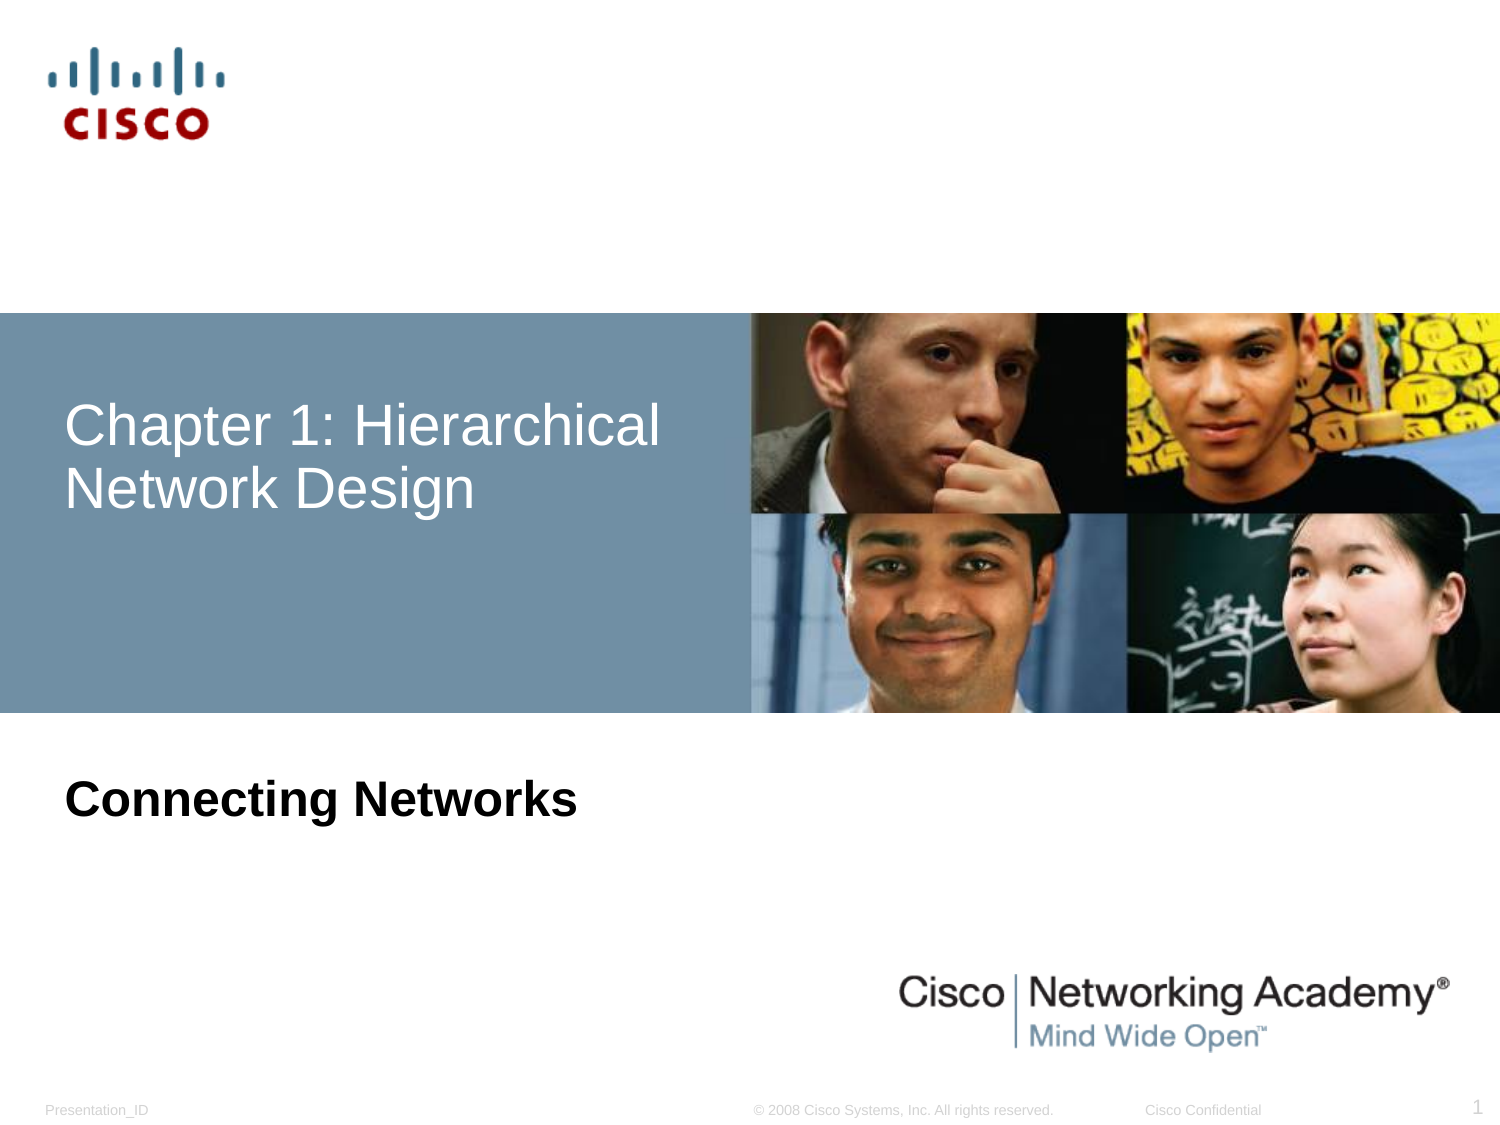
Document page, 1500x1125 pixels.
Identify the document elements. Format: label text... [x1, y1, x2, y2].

picture [40, 19, 233, 168]
picture [899, 974, 1450, 1053]
title Chapter 1: Hierarchical Network Design [50, 371, 684, 615]
subtitle Connecting Networks [50, 766, 1165, 875]
picture [0, 313, 1500, 713]
